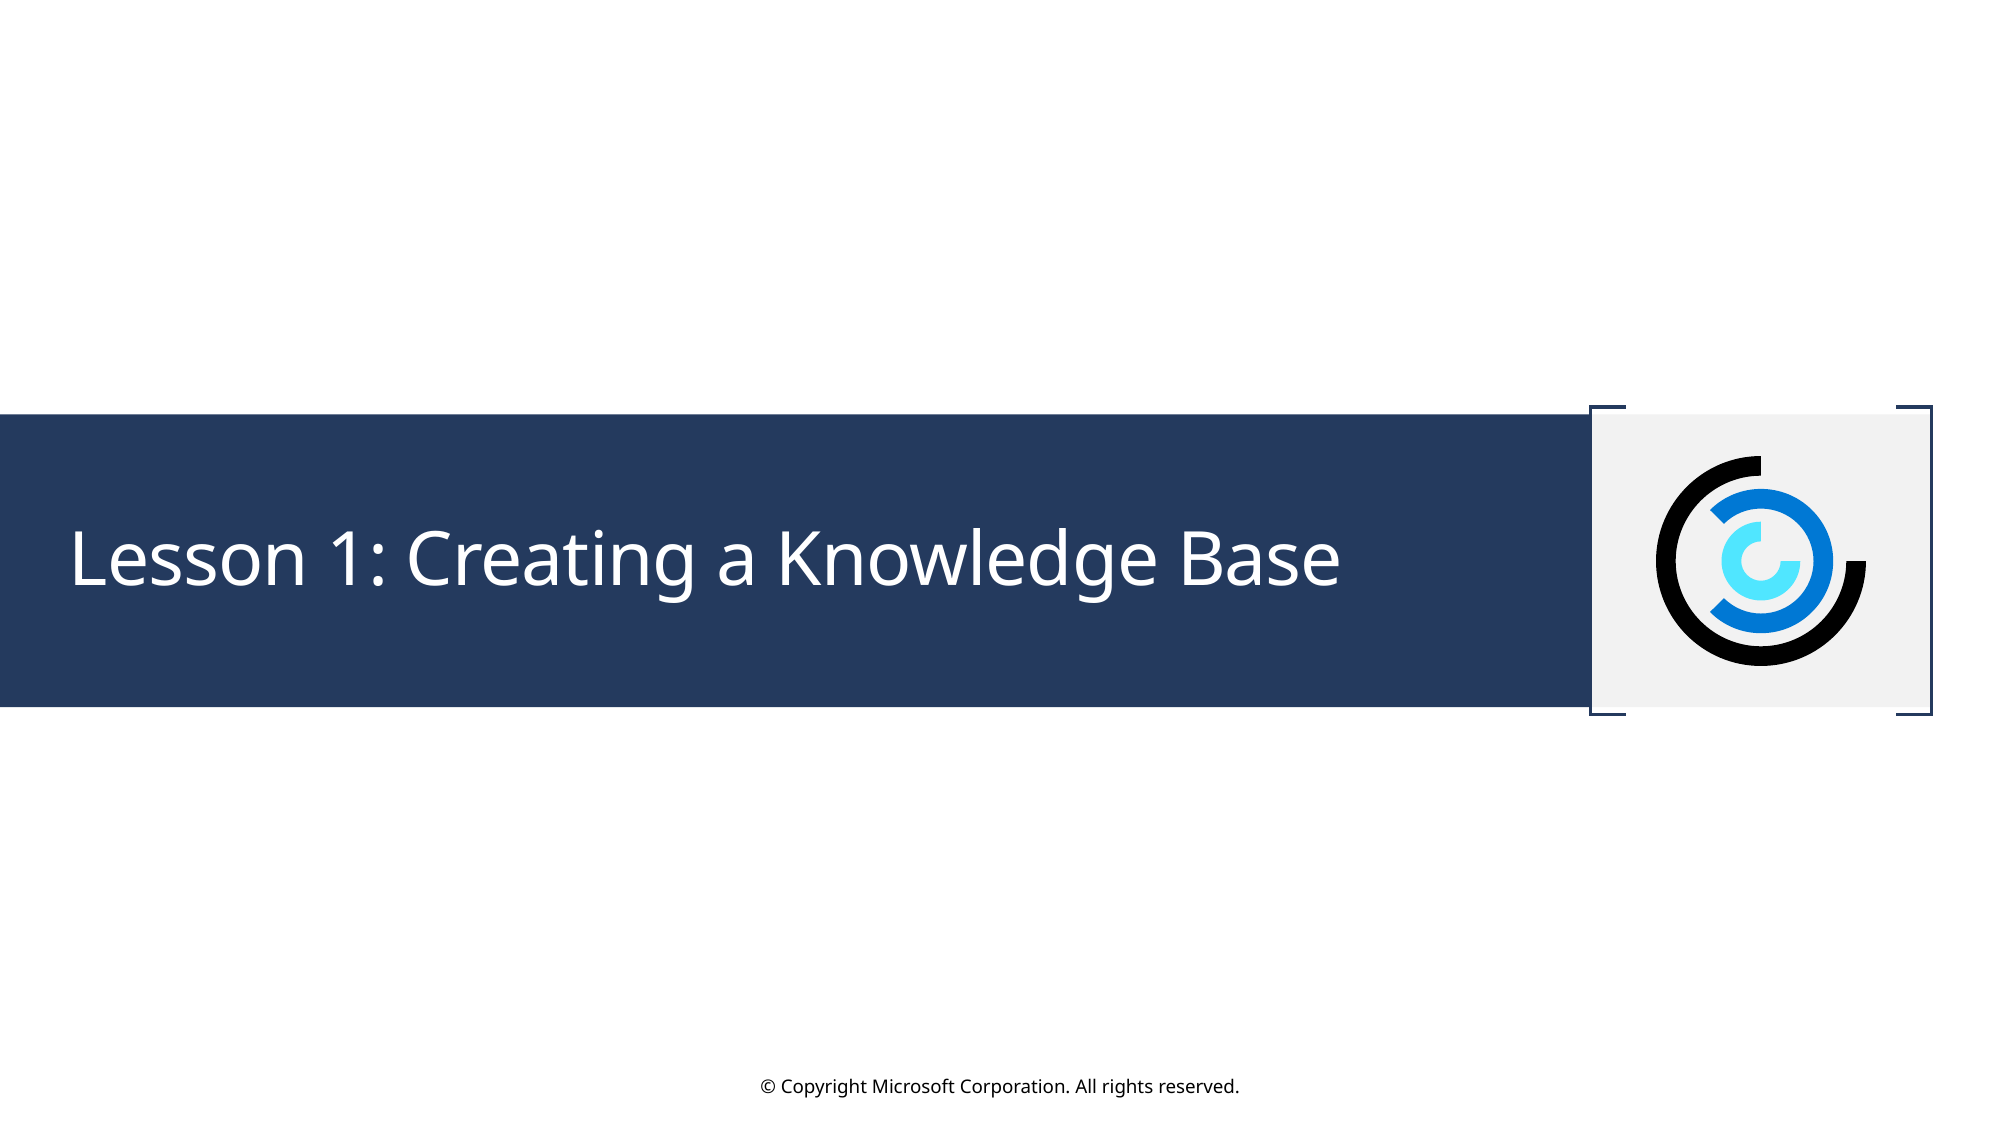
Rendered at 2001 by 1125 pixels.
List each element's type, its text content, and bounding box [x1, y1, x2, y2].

title Lesson 1: Creating a Knowledge Base [68, 414, 1577, 708]
picture [1655, 455, 1867, 667]
